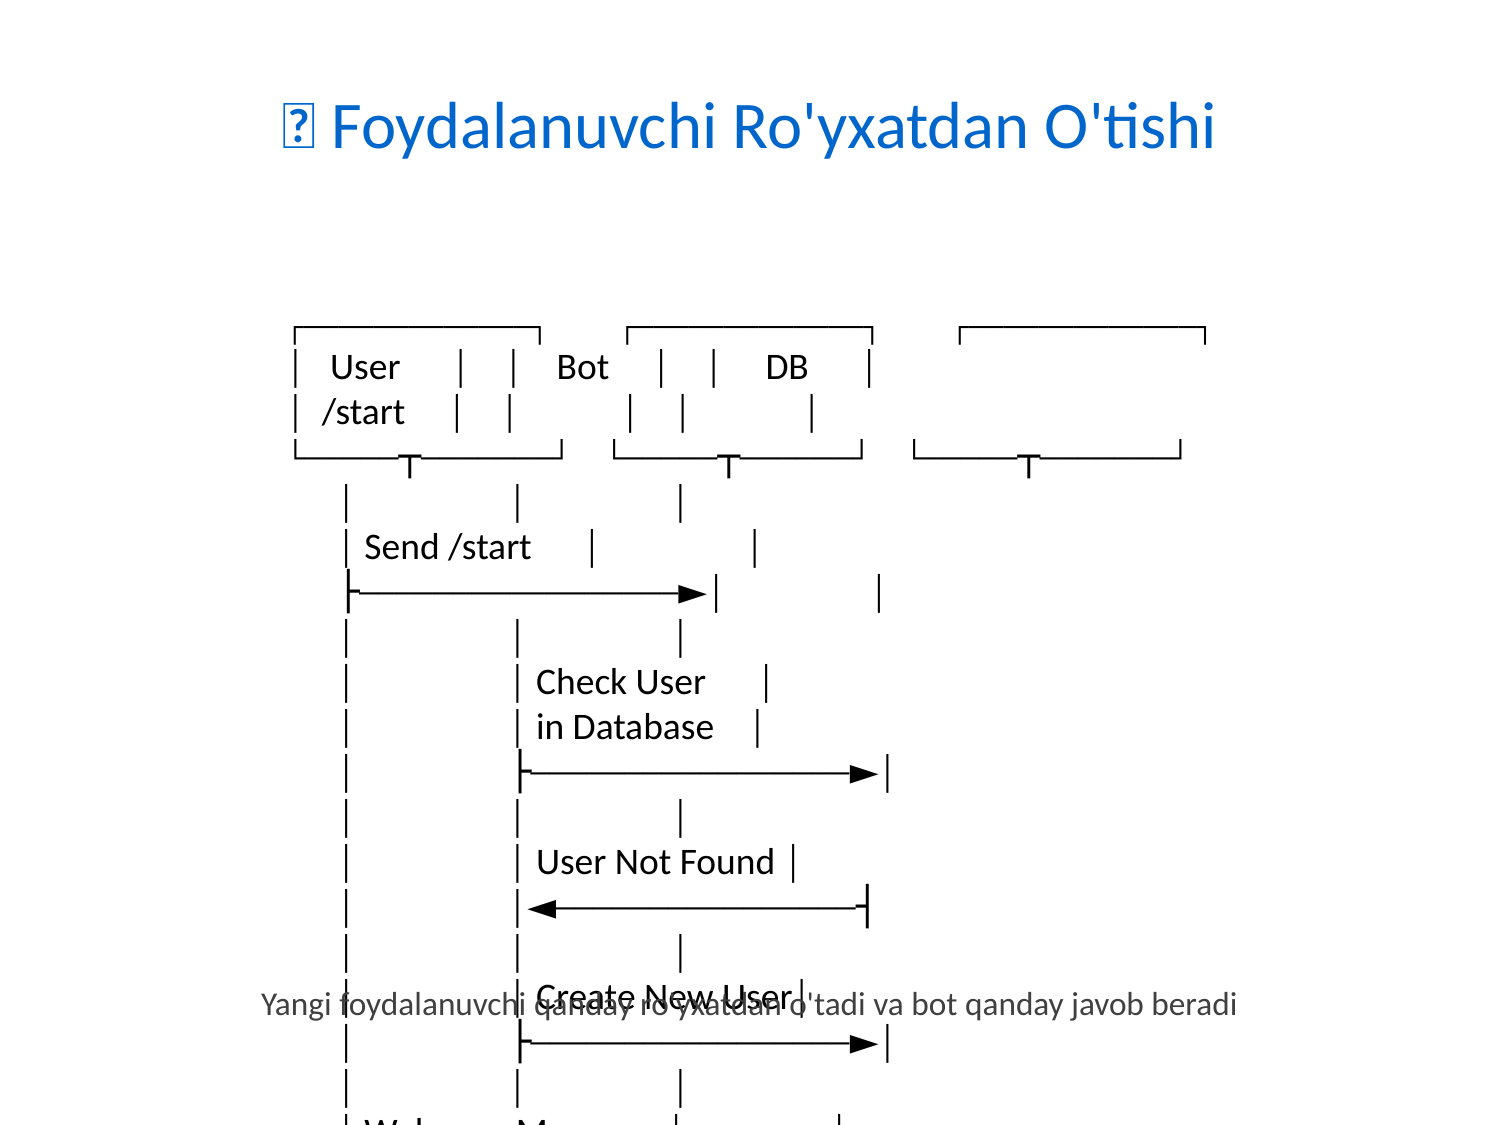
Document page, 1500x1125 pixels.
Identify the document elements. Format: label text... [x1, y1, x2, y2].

text_box Yangi foydalanuvchi qanday ro'yxatdan o'tadi va bot qanday javob beradi [246, 974, 1254, 1030]
text_box ┌─────────────┐ ┌─────────────┐ ┌─────────────┐ │ User │ │ Bot │ │ DB │ │ /start │ │ │ │ │ └─────┬───────┘ └─────┬──────┘ └─────┬───────┘ │ │ │ │ Send /start │ │ ├─────────────────►│ │ │ │ │ │ │ Check User │ │ │ in Database │ │ ├─────────────────►│ │ │ │ │ │ User Not Found │ │ │◄────────────────┤ │ │ │ │ │ Create New User│ │ ├─────────────────►│ │ │ │ │ Welcome Message │ │ │◄────────────────┤ │ [271, 299, 1229, 974]
text_box 👤 Foydalanuvchi Ro'yxatdan O'tishi [267, 74, 1233, 170]
text_box ┌─────────────┐ ┌─────────────┐ ┌─────────────┐ │ User │ │ Bot │ │ DB │ │ /start │ │ │ │ │ └─────┬───────┘ └─────┬──────┘ └─────┬───────┘ │ │ │ │ Send /start │ │ ├─────────────────►│ │ │ │ │ │ │ Check User │ │ │ in Database │ │ ├─────────────────►│ │ │ │ │ │ User Not Found │ │ │◄────────────────┤ │ │ │ │ │ Create New User│ │ ├─────────────────►│ │ │ │ │ Welcome Message │ │ │◄────────────────┤ │ [271, 1030, 1229, 1125]
